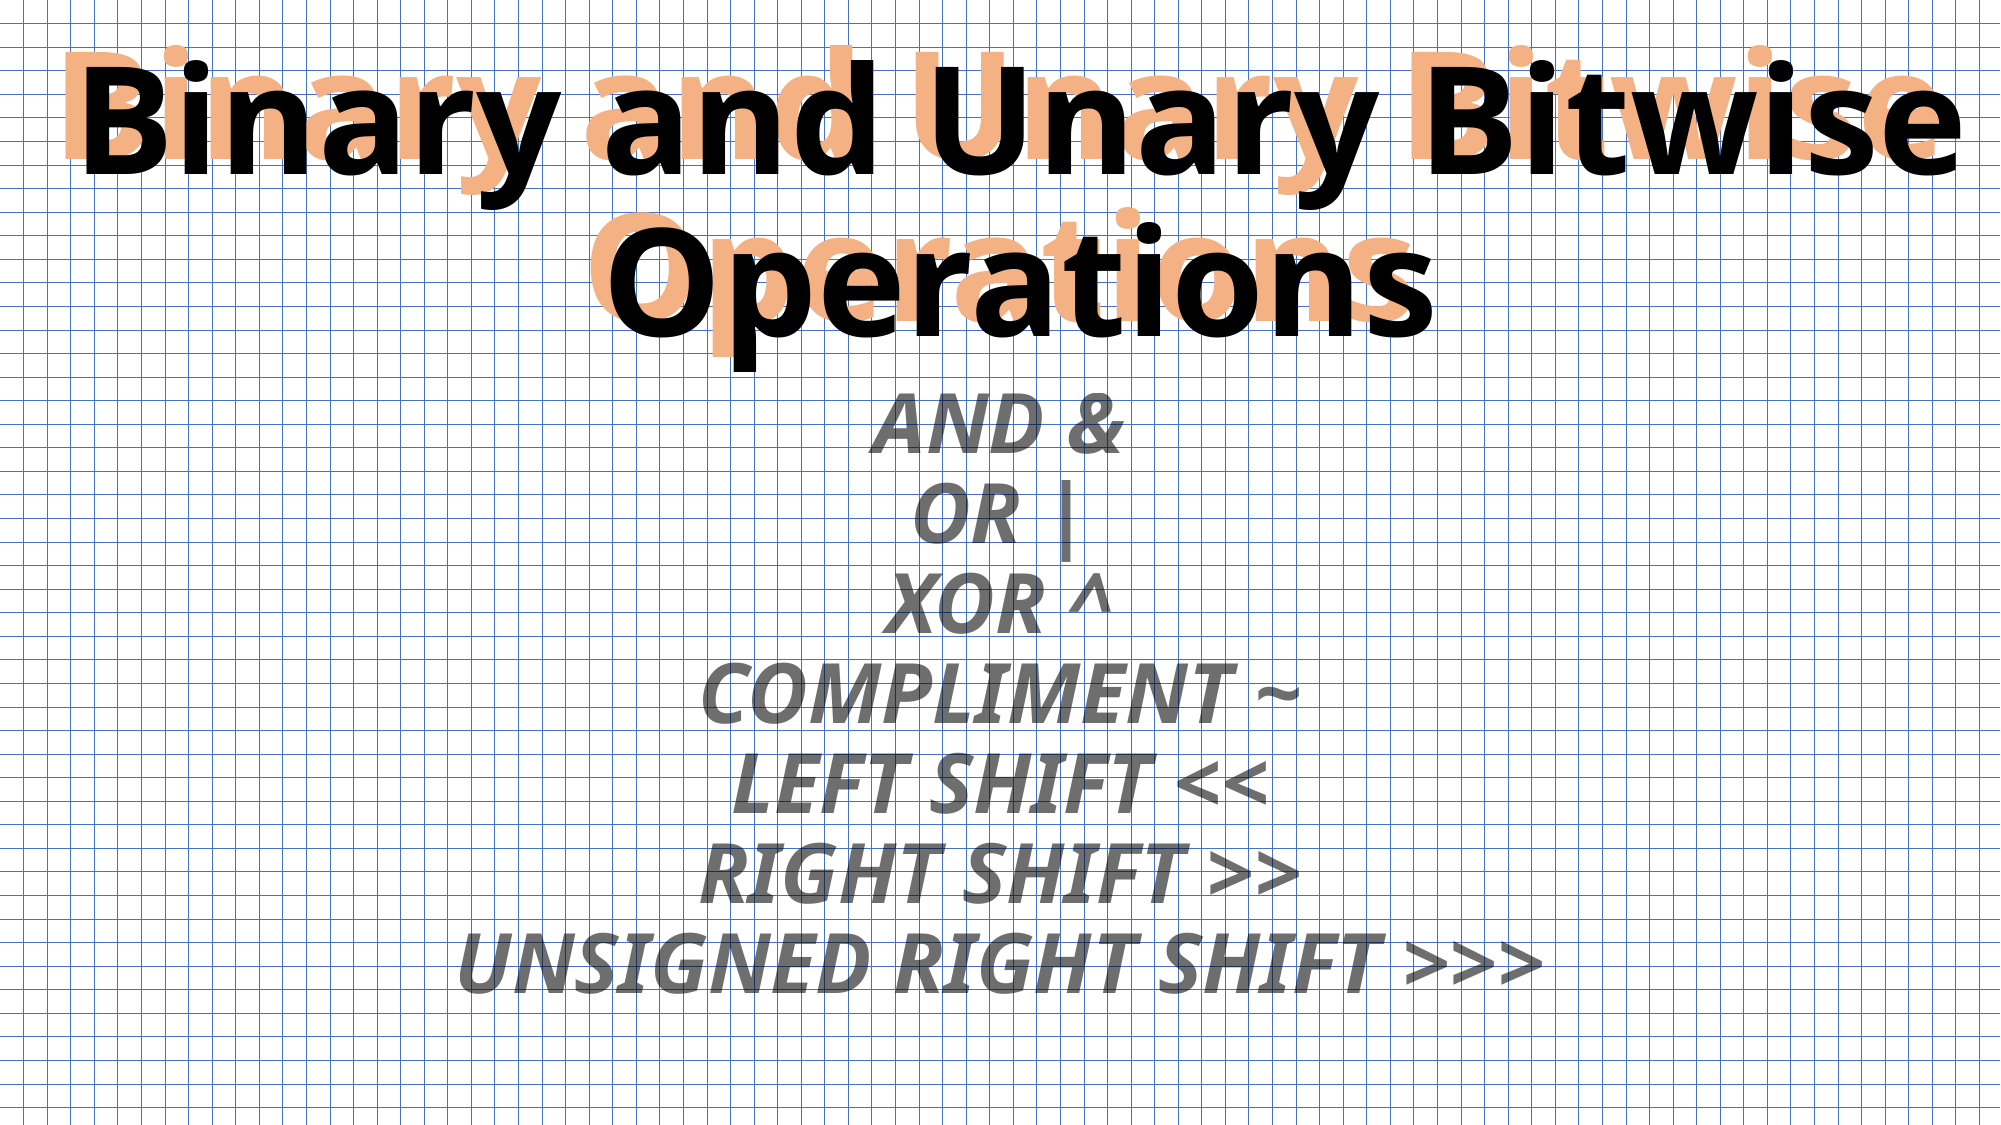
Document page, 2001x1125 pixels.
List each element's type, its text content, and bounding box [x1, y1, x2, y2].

text_box AND & OR | XOR ^ COMPLIMENT ~ LEFT SHIFT << RIGHT SHIFT >> UNSIGNED RIGHT SHIFT >>> [0, 345, 2000, 1109]
text_box Binary and Unary Bitwise Operations [20, 29, 2000, 377]
text_box Binary and Unary Bitwise Operations [0, 14, 2000, 345]
